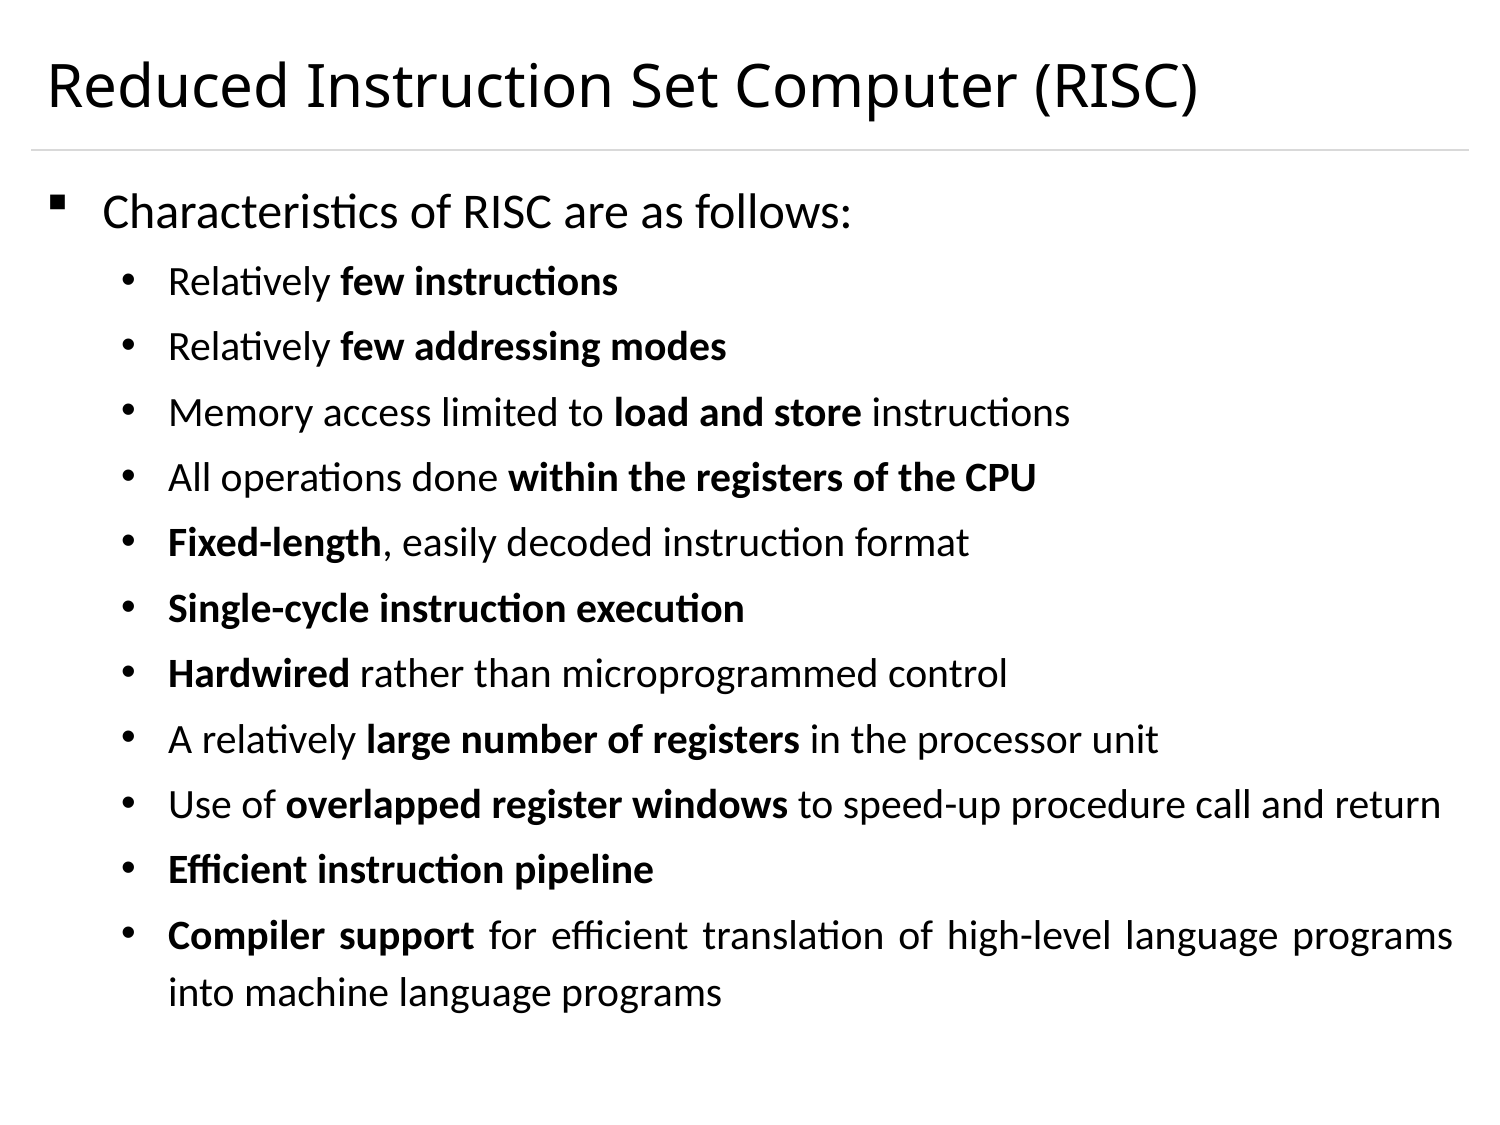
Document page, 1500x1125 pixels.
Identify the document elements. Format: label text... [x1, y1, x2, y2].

list Characteristics of RISC are as follows: Relatively few instructions Relatively few addressing modes Memory access limited to load and store instructions All operations done within the registers of the CPU Fixed-length, easily decoded instruction format Single-cycle instruction execution Hardwired rather than microprogrammed control A relatively large number of registers in the processor unit Use of overlapped register windows to speed-up procedure call and return Efficient instruction pipeline Compiler support for efficient translation of high-level language programs into machine language programs [31, 162, 1469, 1038]
title Reduced Instruction Set Computer (RISC) [31, 17, 1469, 150]
